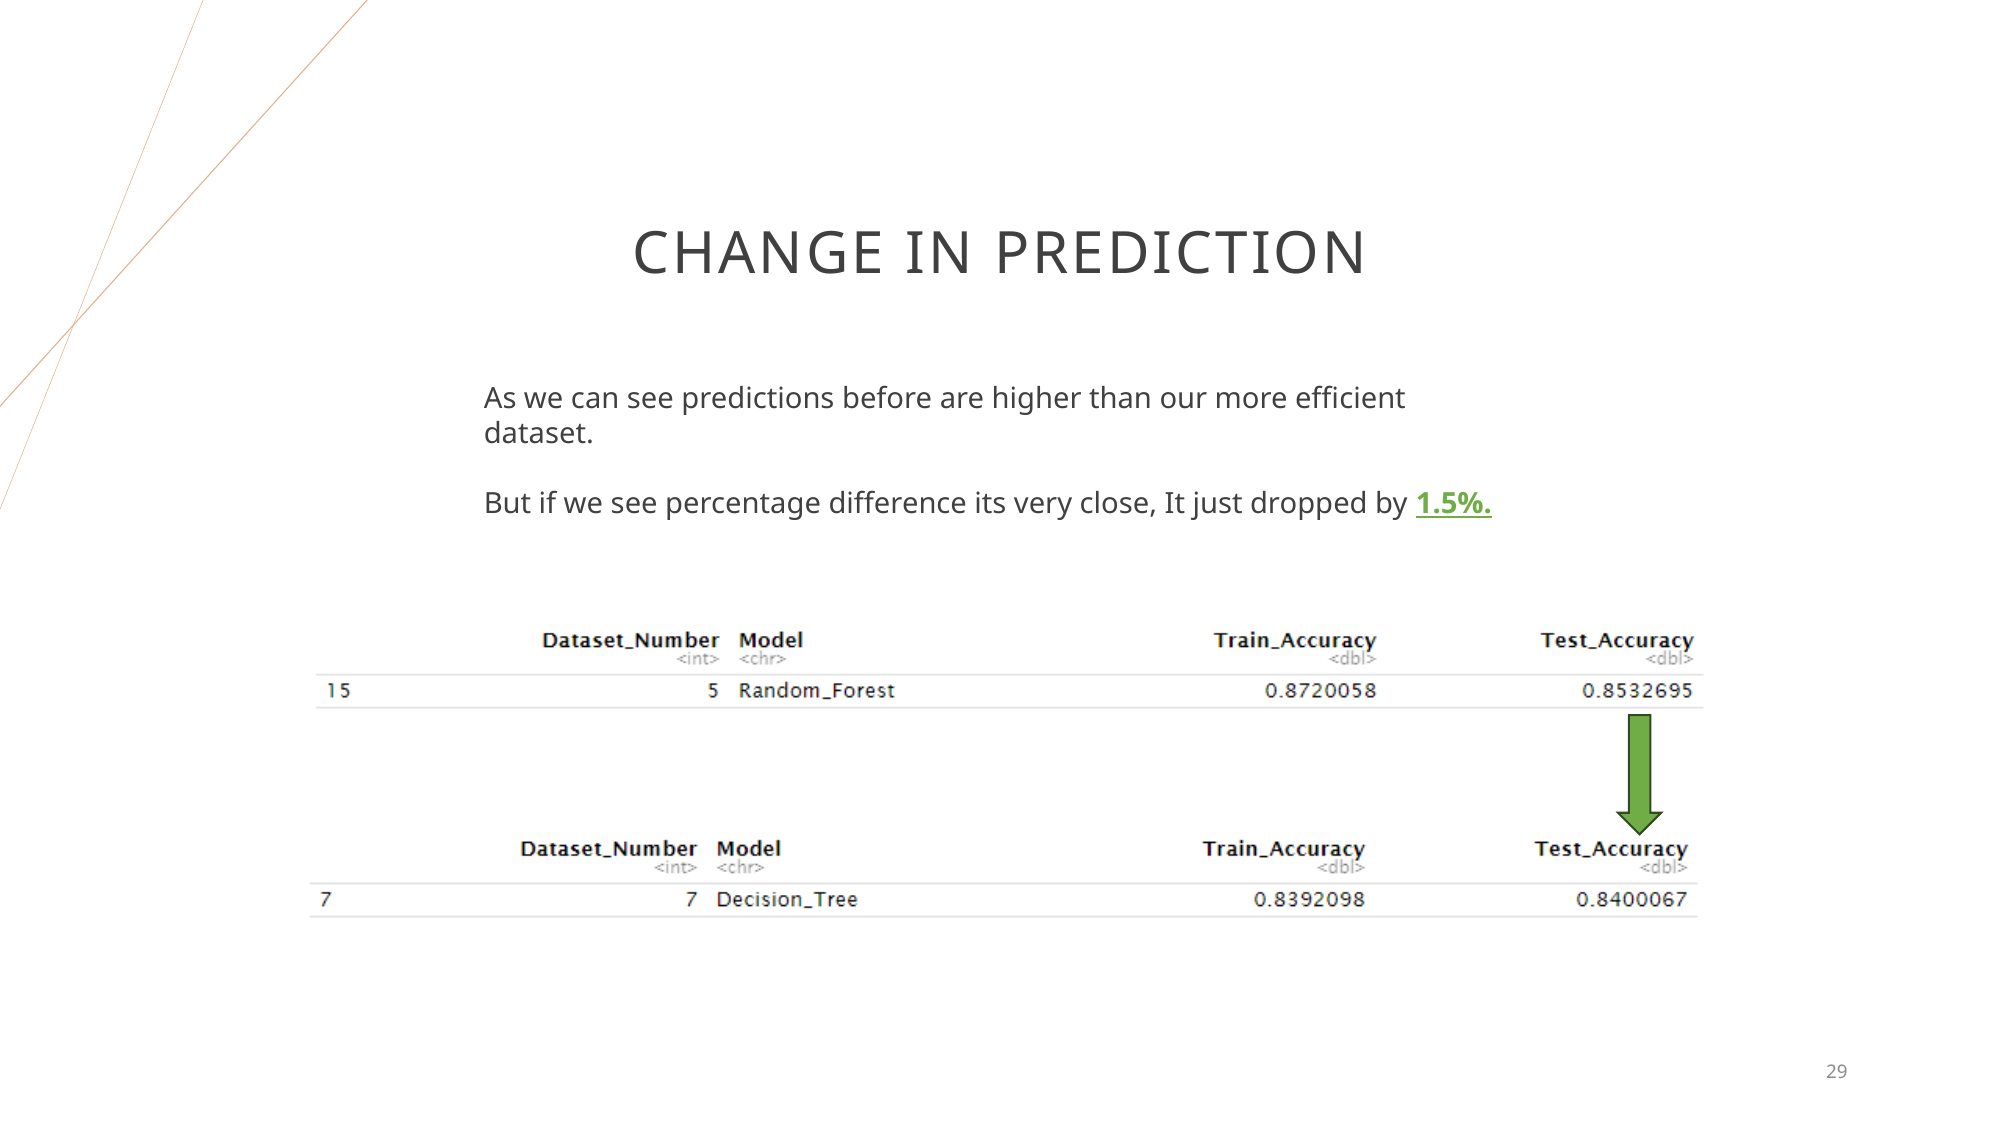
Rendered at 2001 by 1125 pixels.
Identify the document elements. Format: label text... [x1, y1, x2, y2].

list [296, 834, 1704, 924]
text_box As we can see predictions before are higher than our more efficient dataset. But if we see percentage difference its very close, It just dropped by 1.5%. [469, 371, 1531, 527]
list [296, 624, 1710, 716]
slide_number 29 [1412, 1042, 1863, 1103]
text_box [1615, 716, 1664, 834]
title Change in Prediction [309, 146, 1691, 364]
